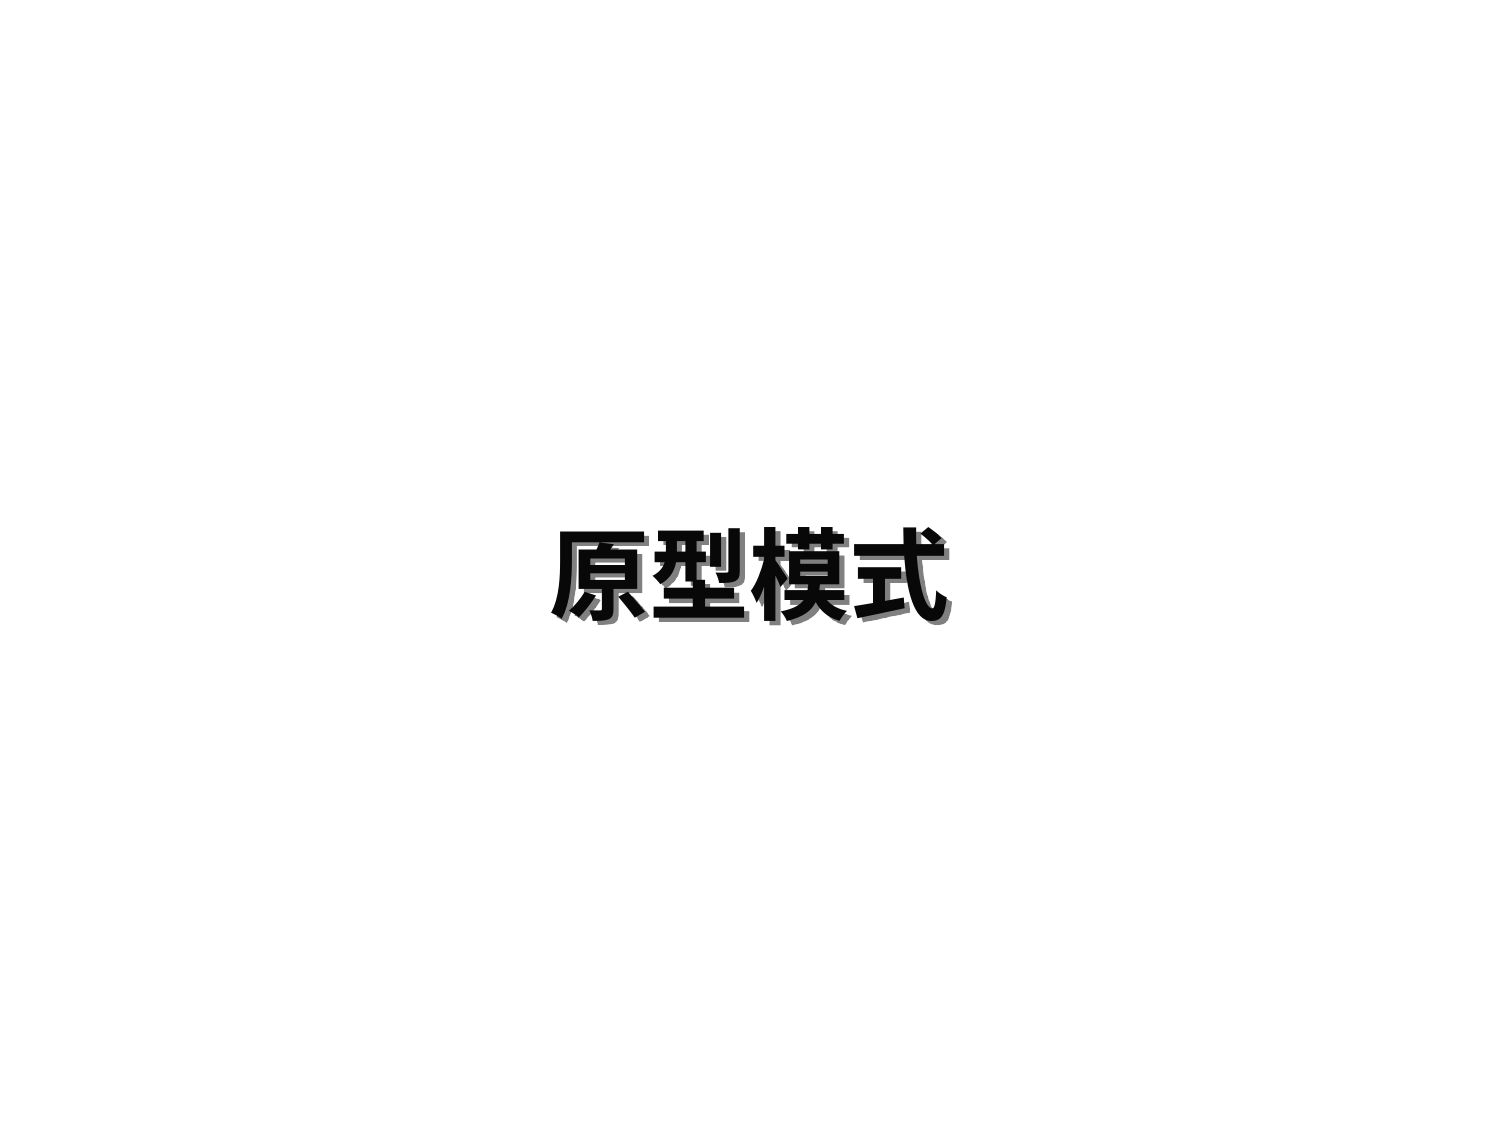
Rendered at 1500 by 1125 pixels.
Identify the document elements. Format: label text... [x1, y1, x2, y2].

subtitle 原型模式 [156, 481, 1344, 644]
